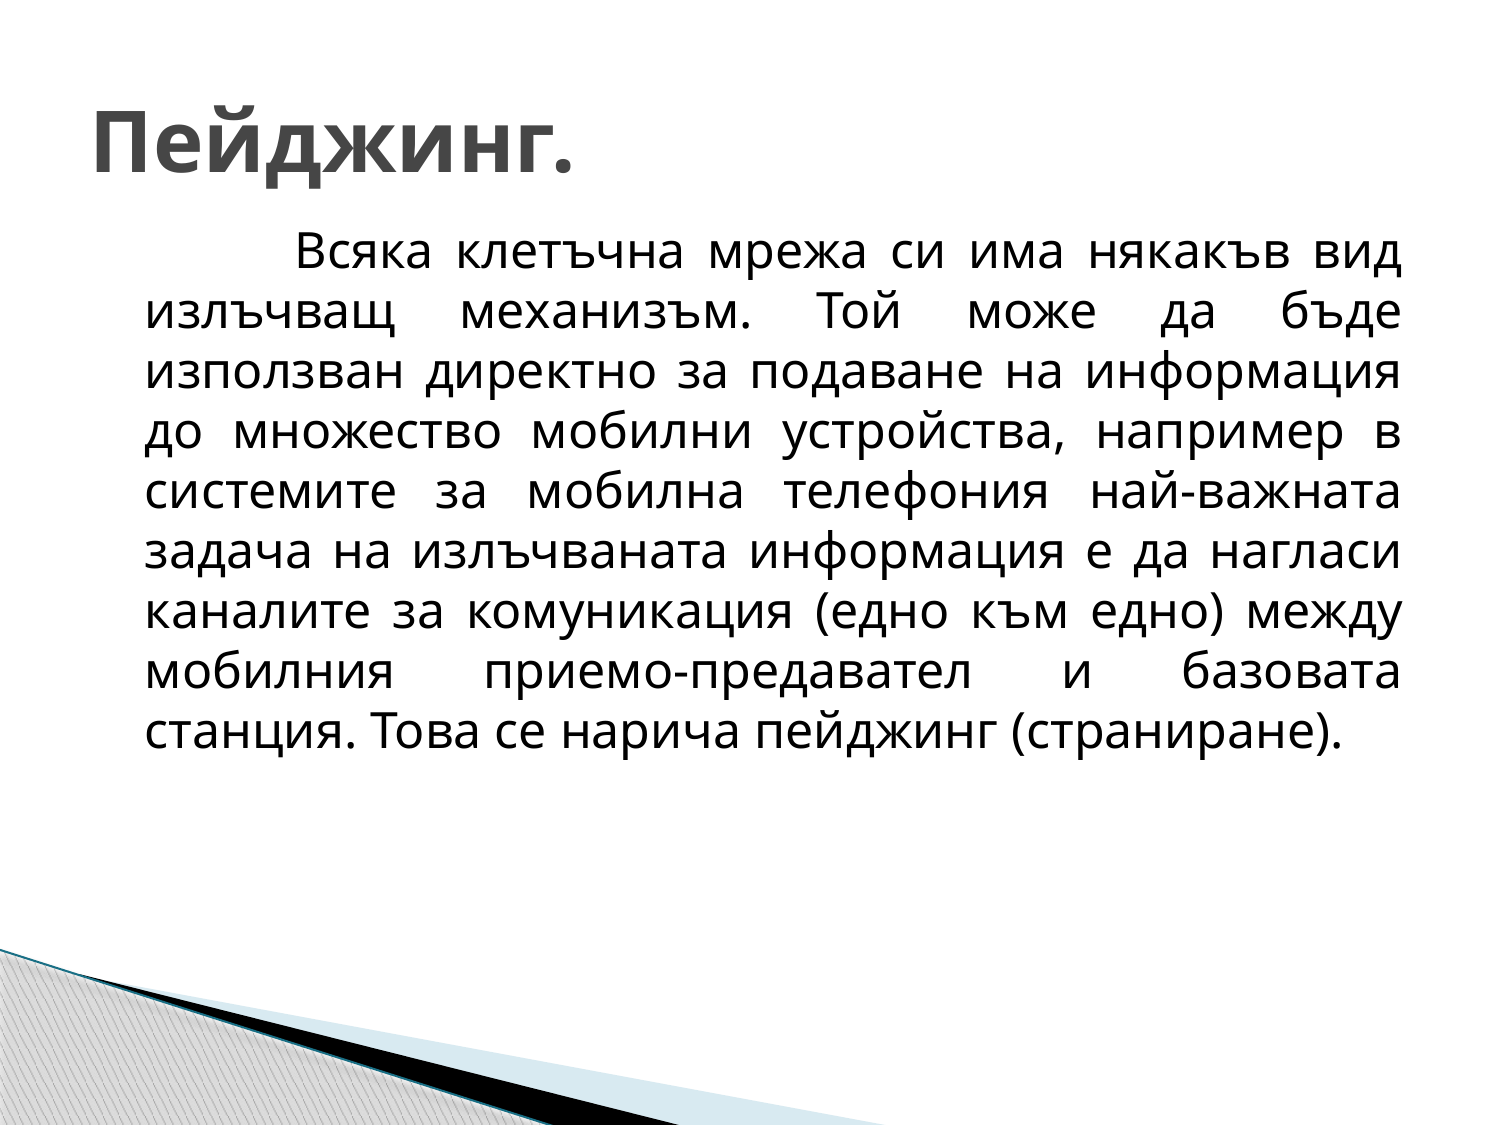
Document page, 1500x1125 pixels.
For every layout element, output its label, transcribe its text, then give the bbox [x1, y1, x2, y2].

list Всяка клетъчна мрежа си има някакъв вид излъчващ механизъм. Той може да бъде използван директно за подаване на информация до множество мобилни устройства, например в системите за мобилна телефония най-важната задача на излъчваната информация е да нагласи каналите за комуникация (едно към едно) между мобилния приемо-предавател и базовата станция. Това се нарича пейджинг (страниране). [70, 210, 1418, 914]
title Пейджинг. [75, 45, 1425, 233]
